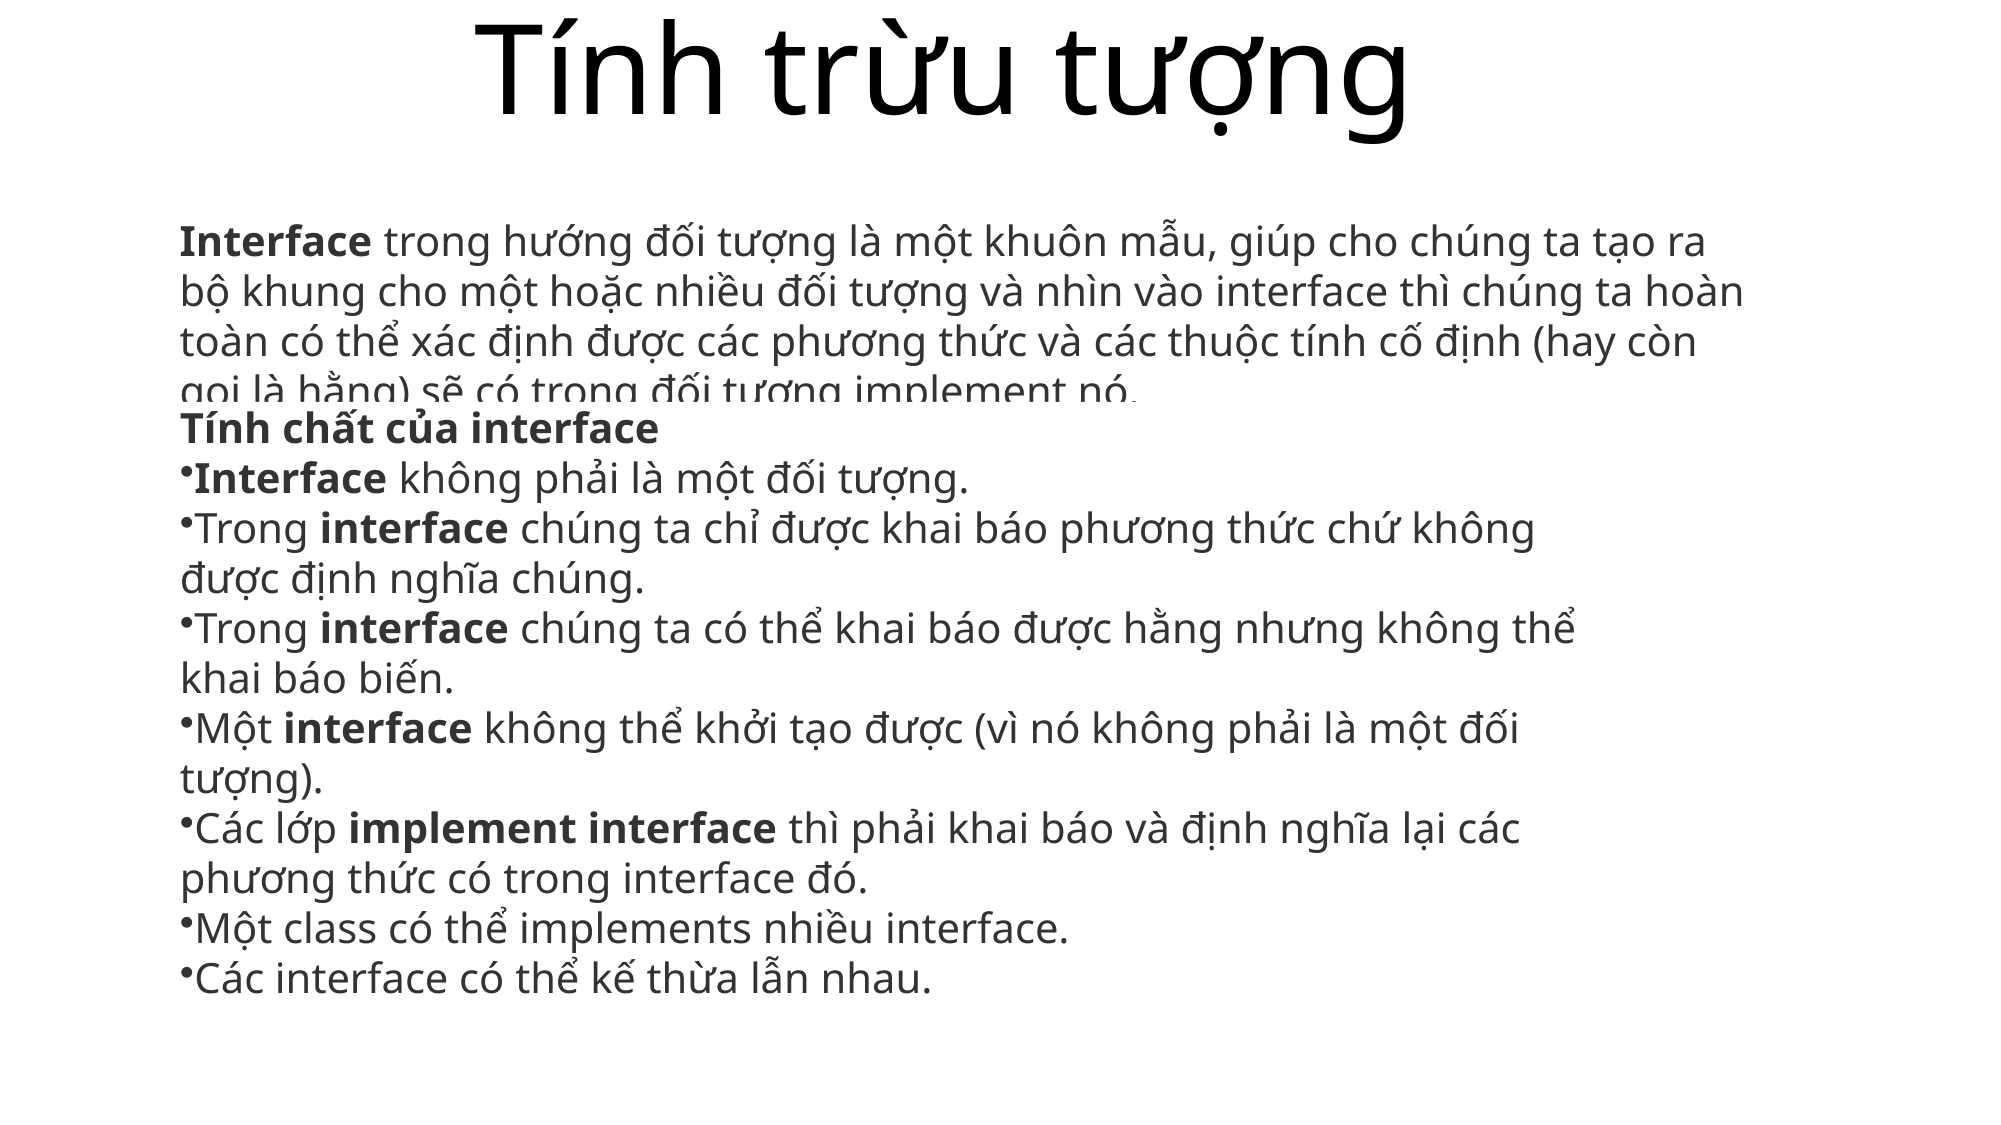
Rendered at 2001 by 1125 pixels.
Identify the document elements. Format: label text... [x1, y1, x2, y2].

title Tính trừu tượng [249, 0, 1750, 150]
text_box Interface trong hướng đối tượng là một khuôn mẫu, giúp cho chúng ta tạo ra bộ khung cho một hoặc nhiều đối tượng và nhìn vào interface thì chúng ta hoàn toàn có thể xác định được các phương thức và các thuộc tính cố định (hay còn gọi là hằng) sẽ có trong đối tượng implement nó. [179, 215, 1750, 466]
text_box Tính chất của interface Interface không phải là một đối tượng. Trong interface chúng ta chỉ được khai báo phương thức chứ không được định nghĩa chúng. Trong interface chúng ta có thể khai báo được hằng nhưng không thể khai báo biến. Một interface không thể khởi tạo được (vì nó không phải là một đối tượng). Các lớp implement interface thì phải khai báo và định nghĩa lại các phương thức có trong interface đó. Một class có thể implements nhiều interface. Các interface có thể kế thừa lẫn nhau. [179, 401, 1622, 1053]
